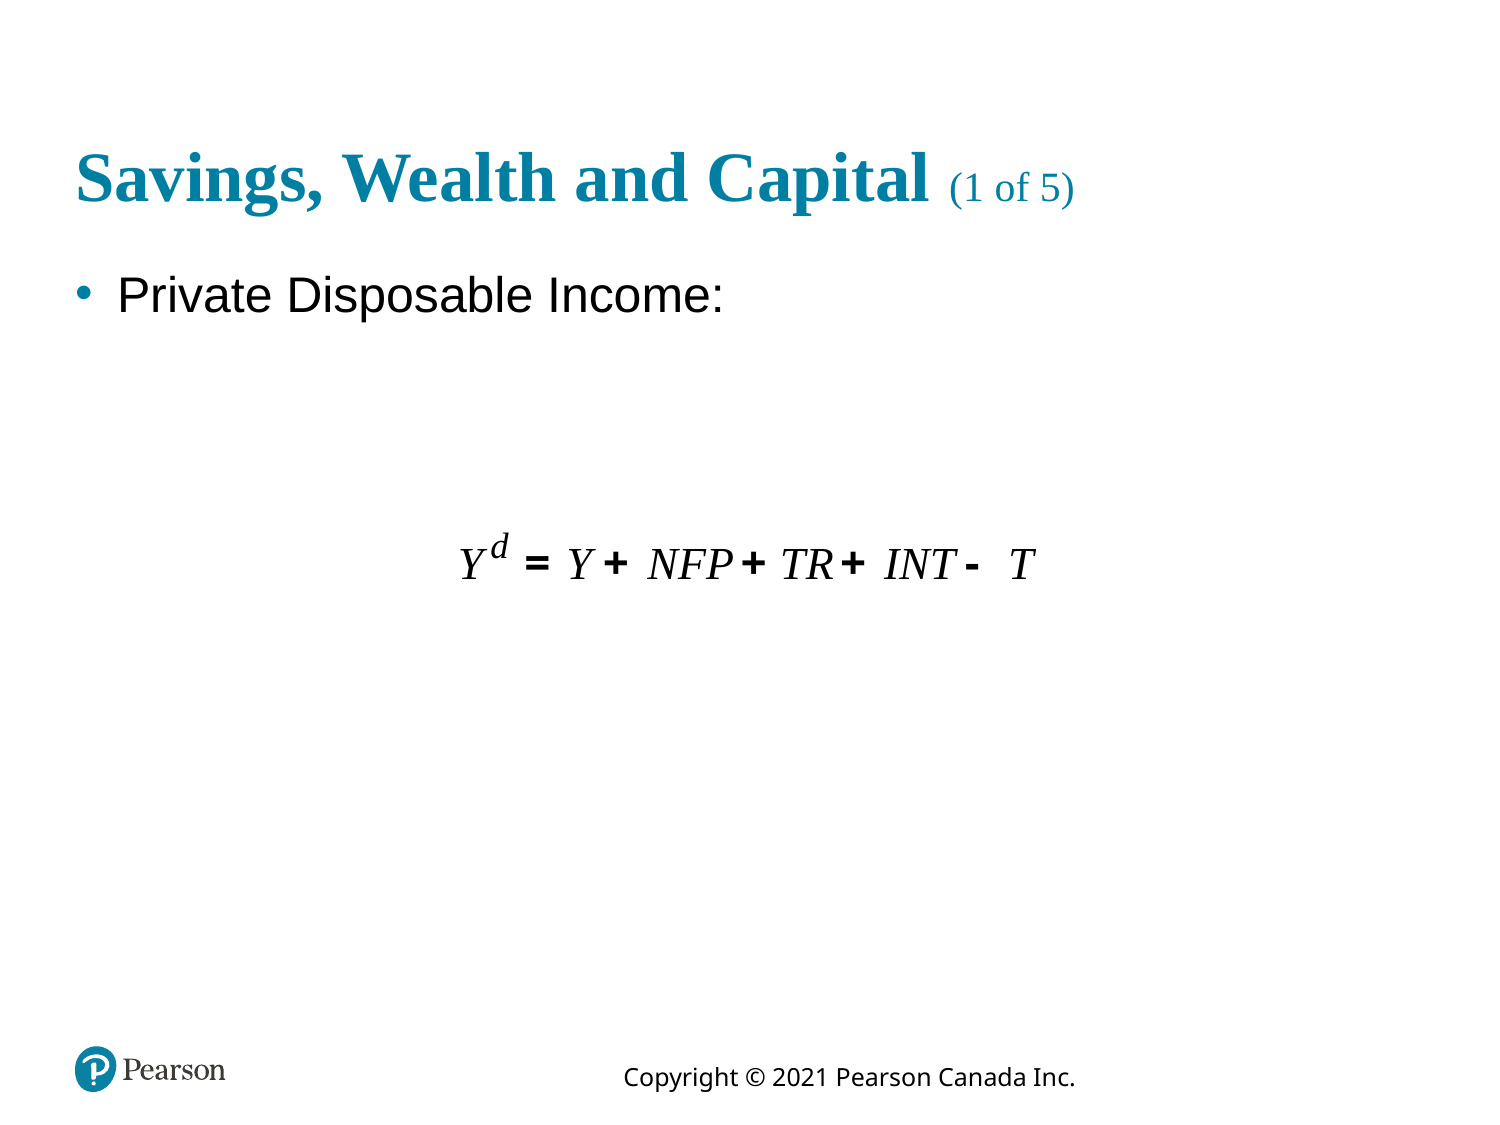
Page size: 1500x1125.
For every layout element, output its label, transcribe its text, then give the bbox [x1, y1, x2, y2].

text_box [456, 524, 1043, 588]
title Savings, Wealth and Capital (1 of 5) [75, 35, 1425, 216]
list Private Disposable Income: [75, 262, 1425, 363]
